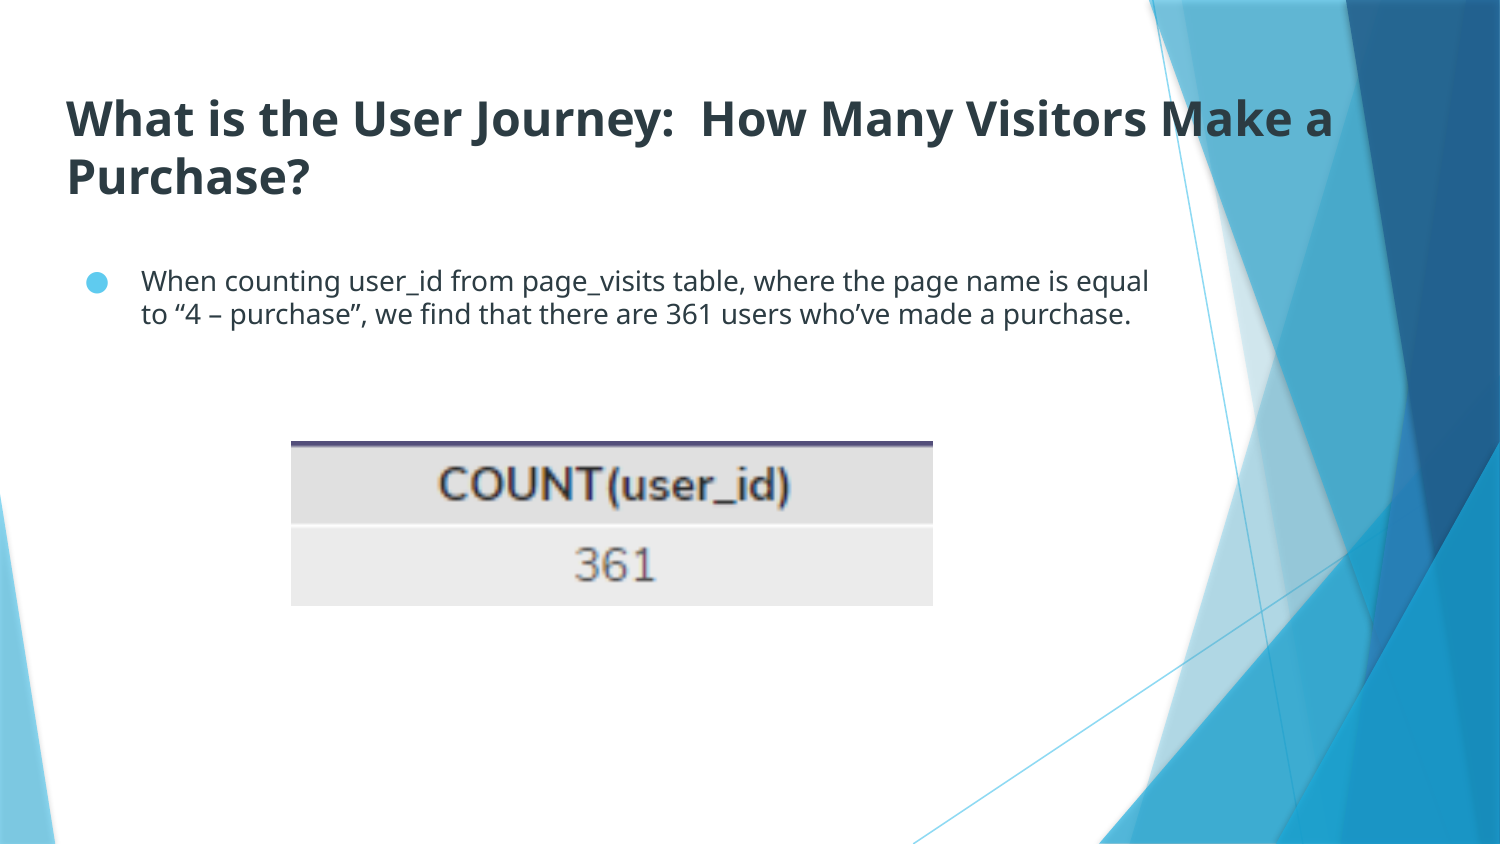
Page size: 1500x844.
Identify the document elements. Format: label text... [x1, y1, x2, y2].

list When counting user_id from page_visits table, where the page name is equal to “4 – purchase”, we find that there are 361 users who’ve made a purchase. [51, 247, 1174, 750]
title What is the User Journey: How Many Visitors Make a Purchase? [51, 72, 1449, 220]
picture [290, 441, 933, 607]
